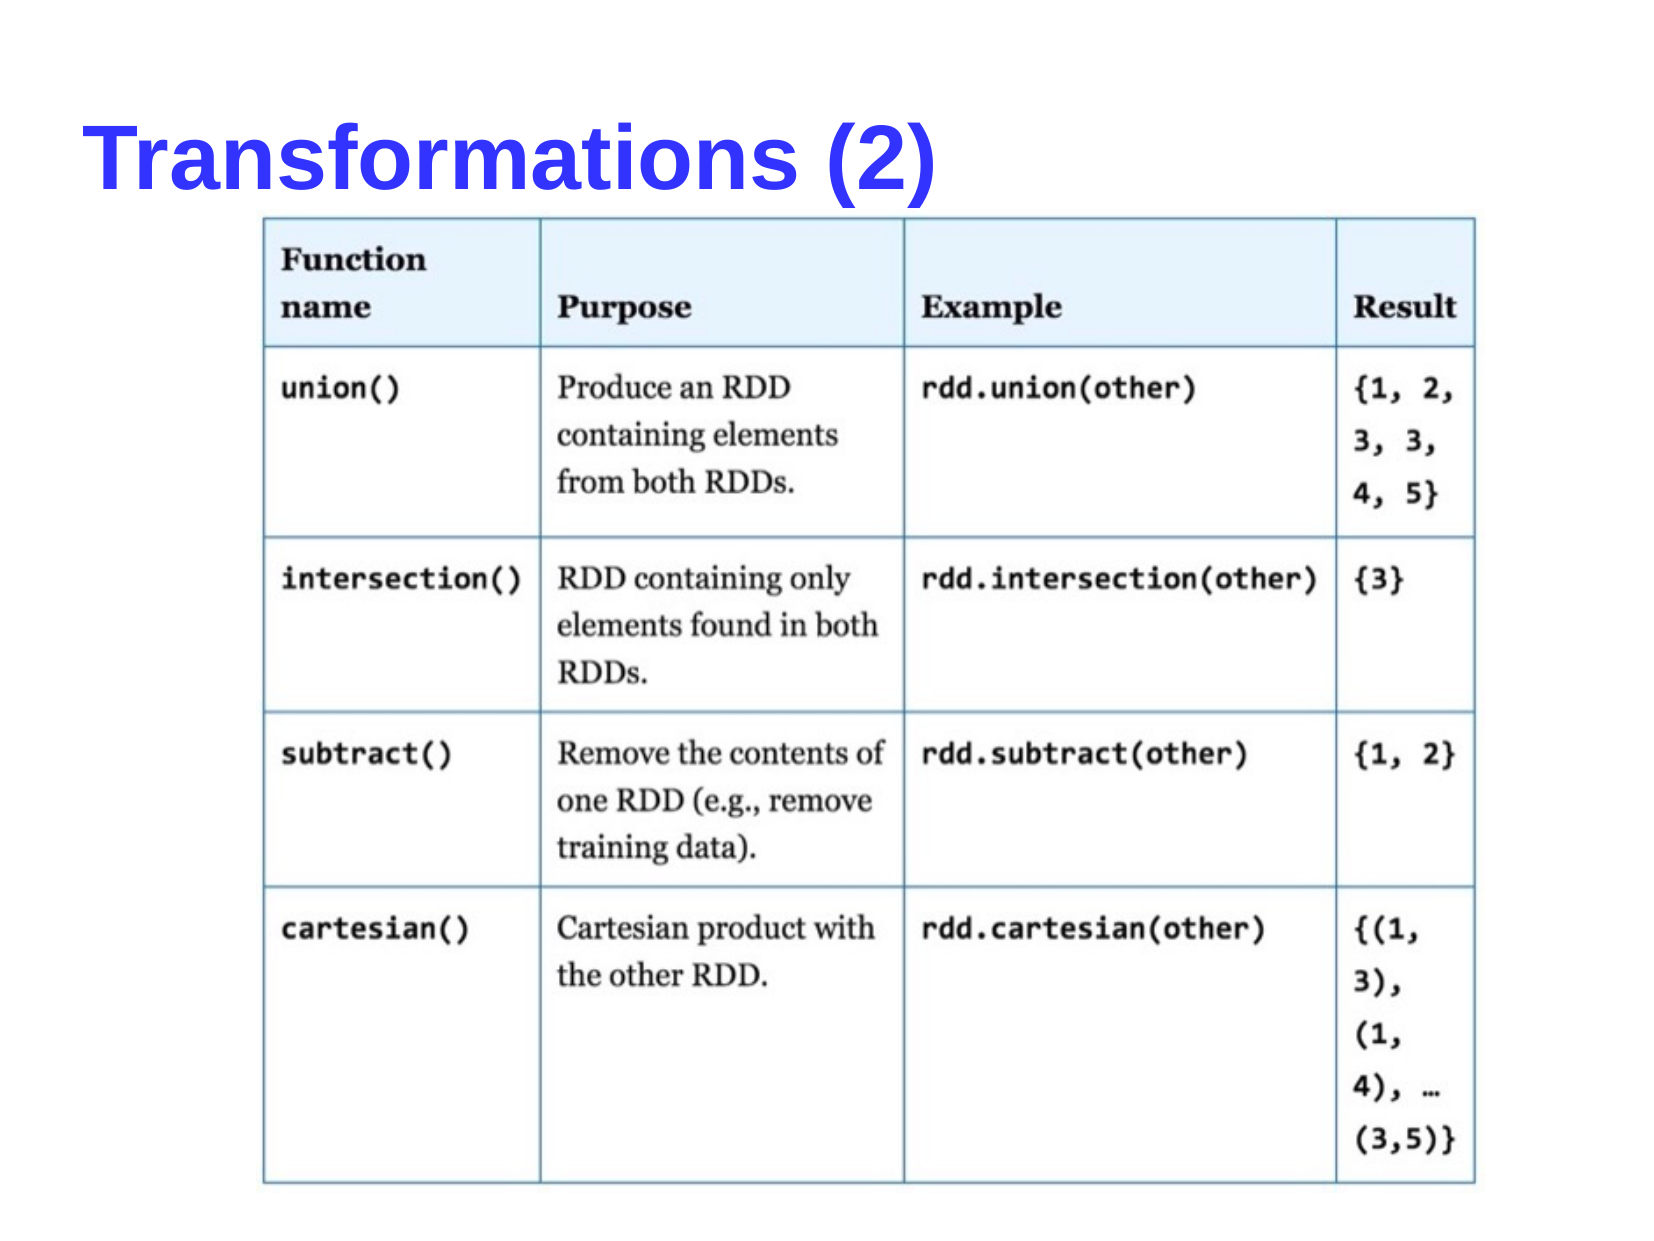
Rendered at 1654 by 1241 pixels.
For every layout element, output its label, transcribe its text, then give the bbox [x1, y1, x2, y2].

text_box Transformations (2) [82, 49, 1571, 257]
picture [255, 209, 1486, 1194]
